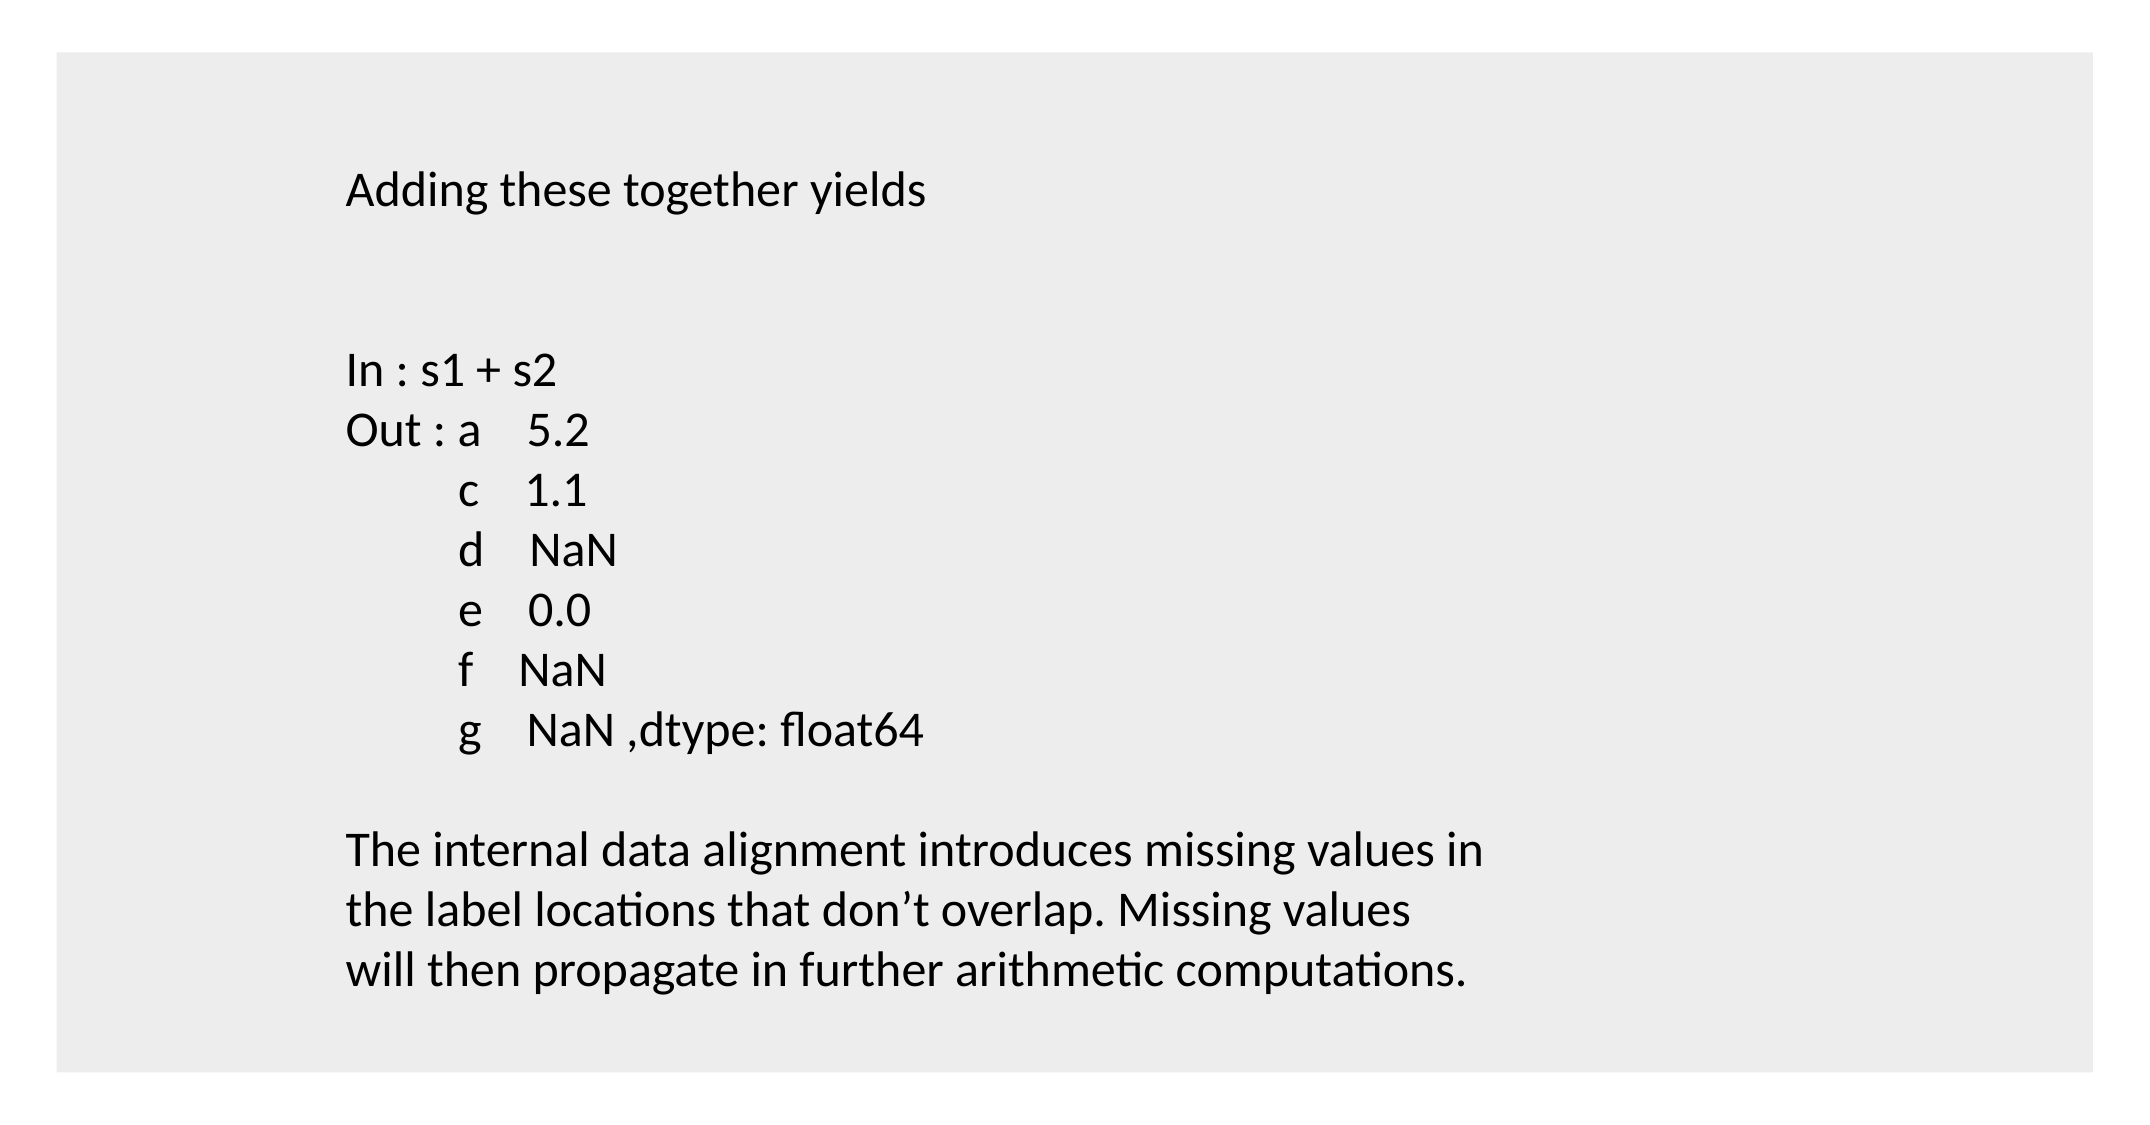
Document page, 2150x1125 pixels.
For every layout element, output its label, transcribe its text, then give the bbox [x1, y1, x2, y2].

text_box Adding these together yields In : s1 + s2 Out : a 5.2 c 1.1 d NaN e 0.0 f NaN g NaN ,dtype: float64 The internal data alignment introduces missing values in the label locations that don’t overlap. Missing values will then propagate in further arithmetic computations. [330, 148, 1501, 1064]
text_box [56, 52, 2093, 1073]
